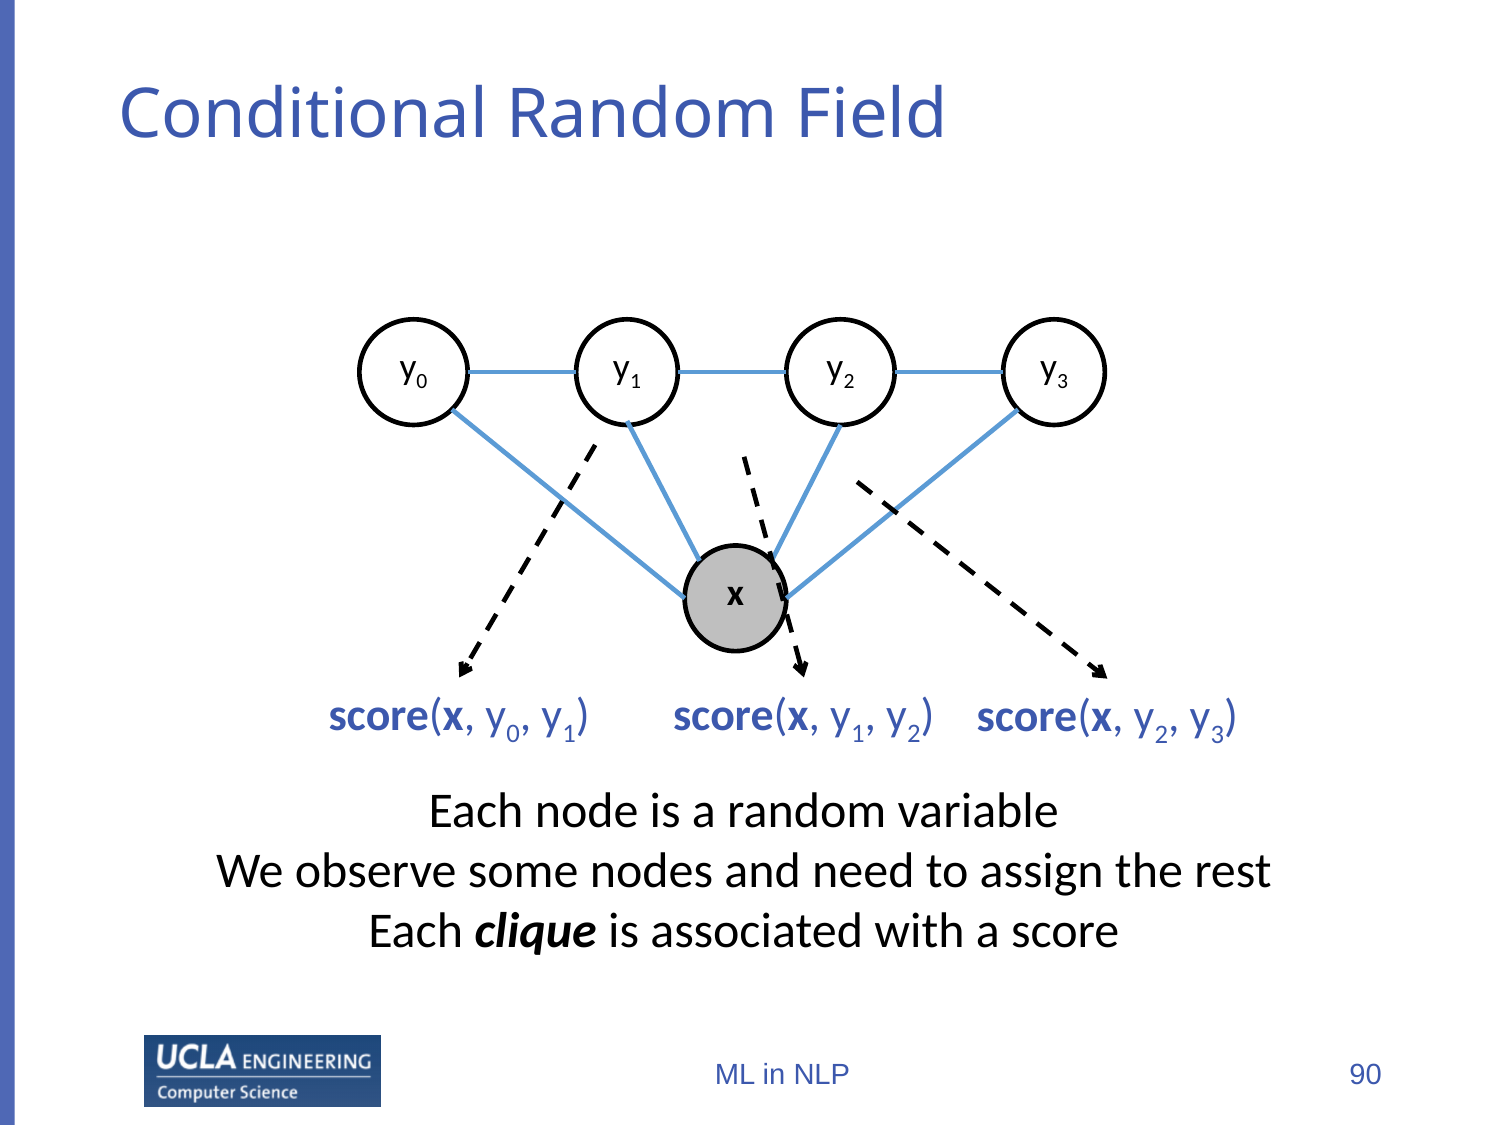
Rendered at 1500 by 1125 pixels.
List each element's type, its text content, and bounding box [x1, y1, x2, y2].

text_box Each node is a random variable We observe some nodes and need to assign the rest Each clique is associated with a score [201, 770, 1287, 965]
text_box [359, 319, 1105, 652]
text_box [459, 444, 596, 678]
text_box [857, 481, 1108, 679]
title Conditional Random Field [103, 59, 1397, 171]
picture [144, 1035, 381, 1107]
footer ML in NLP [496, 1042, 1069, 1103]
text_box score(x, y2, y3) [961, 678, 1253, 756]
text_box score(x, y1, y2) [658, 677, 950, 755]
text_box score(x, y0, y1) [313, 677, 605, 755]
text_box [744, 456, 804, 678]
slide_number 90 [1177, 1042, 1397, 1103]
